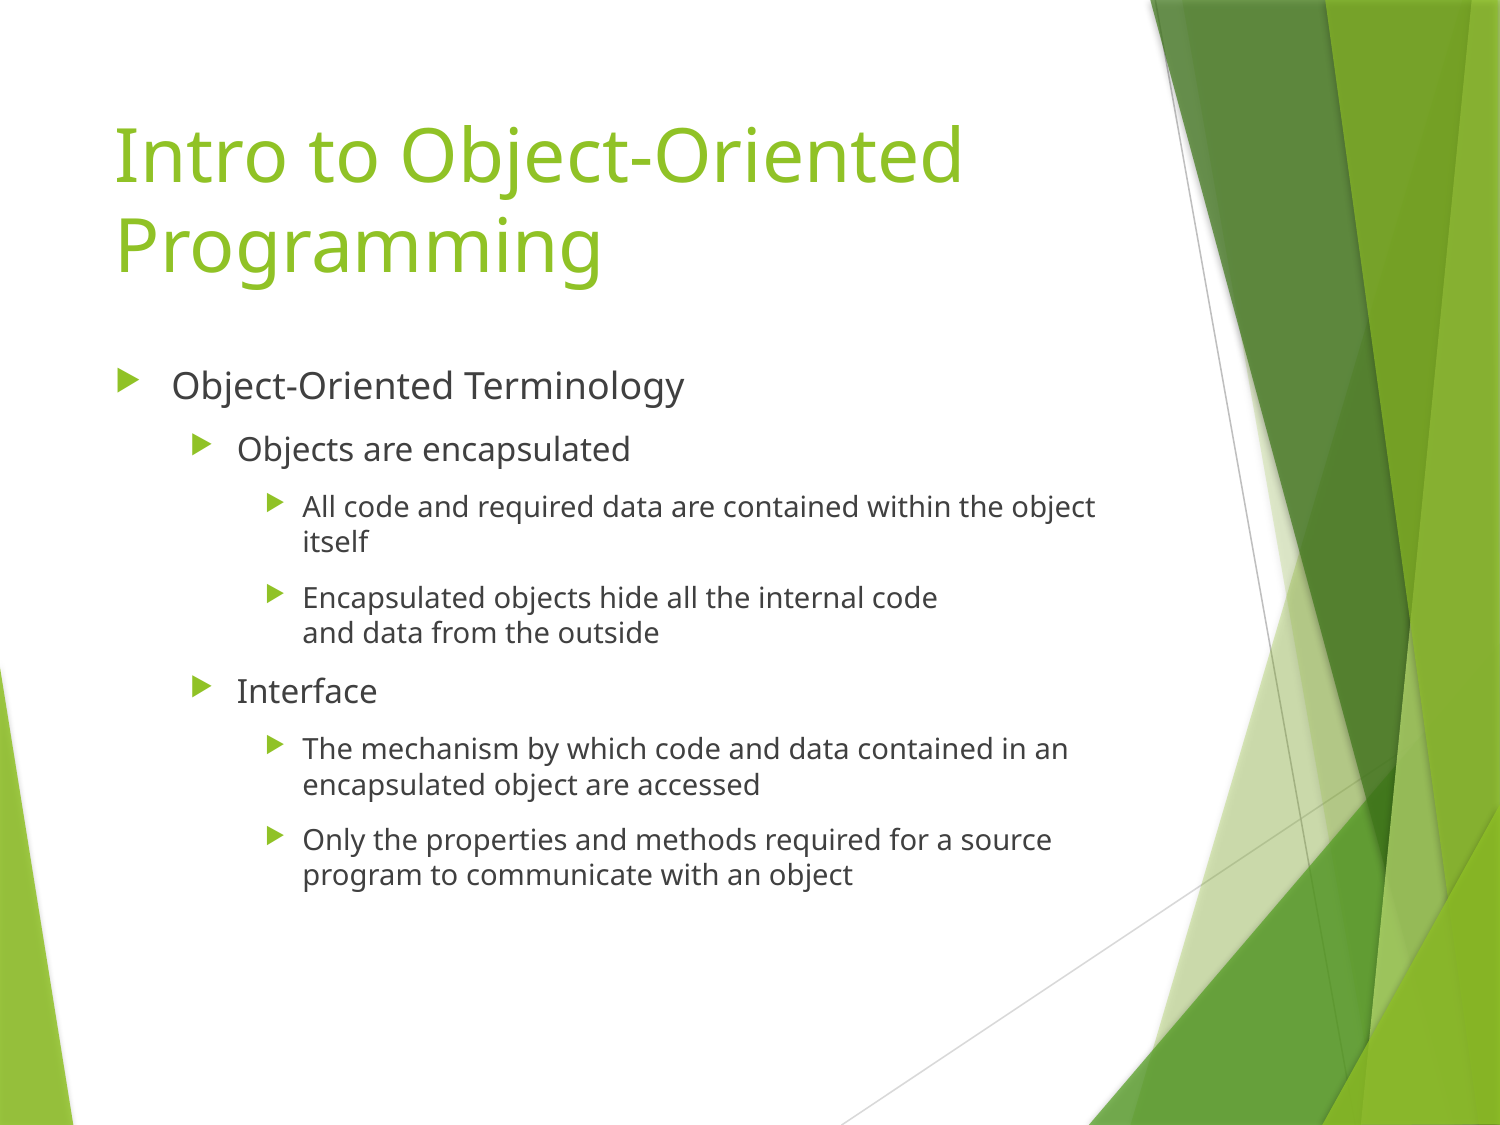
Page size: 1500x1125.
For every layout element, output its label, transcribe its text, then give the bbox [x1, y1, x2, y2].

list Object-Oriented Terminology Objects are encapsulated All code and required data are contained within the object itself Encapsulated objects hide all the internal code and data from the outside Interface The mechanism by which code and data contained in an encapsulated object are accessed Only the properties and methods required for a source program to communicate with an object [99, 354, 1142, 992]
title Intro to Object-Oriented Programming [99, 99, 1142, 317]
